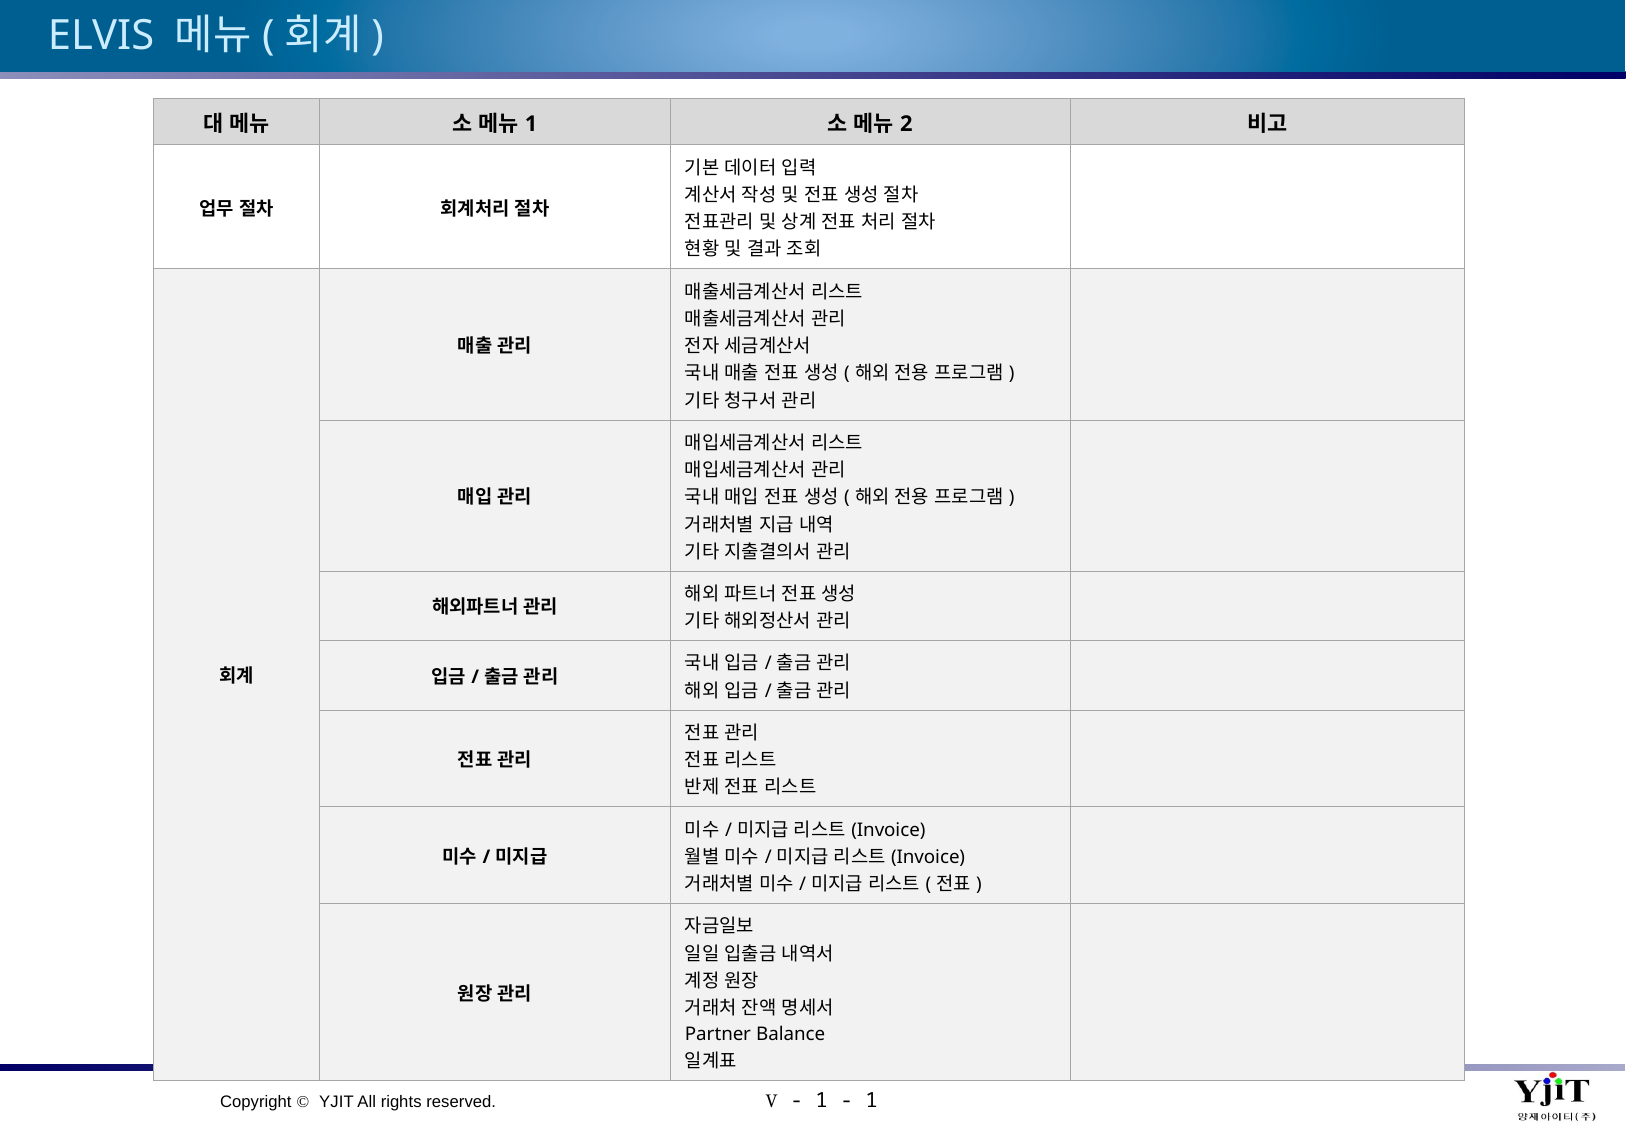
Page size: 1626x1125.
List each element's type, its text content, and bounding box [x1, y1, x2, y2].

table_cell 매입세금계산서 리스트 매입세금계산서 관리 국내 매입 전표 생성(해외 전용 프로그램) 거래처별 지급 내역 기타 지출결의서 관리 [671, 421, 1070, 571]
table_cell 입금/출금 관리 [320, 641, 670, 710]
table_cell 매입 관리 [320, 421, 670, 571]
table_cell [1071, 641, 1464, 710]
picture [352, 0, 1278, 72]
table_cell 회계 [154, 269, 319, 1080]
table_cell 미수/미지급 리스트(Invoice) 월별 미수/미지급 리스트(Invoice) 거래처별 미수/미지급 리스트(전표) [671, 807, 1070, 903]
table_cell [1071, 711, 1464, 806]
table_cell [1071, 807, 1464, 903]
table_cell 원장 관리 [320, 904, 670, 1080]
table_cell 미수/미지급 [320, 807, 670, 903]
table_cell 해외 파트너 전표 생성 기타 해외정산서 관리 [671, 572, 1070, 640]
table_cell 회계처리 절차 [320, 145, 670, 268]
table_cell 국내 입금/출금 관리 해외 입금/출금 관리 [671, 641, 1070, 710]
table_cell 매출세금계산서 리스트 매출세금계산서 관리 전자 세금계산서 국내 매출 전표 생성(해외 전용 프로그램) 기타 청구서 관리 [671, 269, 1070, 420]
table_cell 업무 절차 [154, 145, 319, 268]
table_cell 기본 데이터 입력 계산서 작성 및 전표 생성 절차 전표관리 및 상계 전표 처리 절차 현황 및 결과 조회 [671, 145, 1070, 268]
table_cell [1071, 145, 1464, 268]
table_header 대 메뉴 [154, 99, 319, 144]
table_cell [1071, 421, 1464, 571]
table_cell [1071, 572, 1464, 640]
table_cell [1071, 904, 1464, 1080]
title ELVIS 메뉴(회계) [32, 8, 1167, 57]
table_header 소 메뉴1 [320, 99, 670, 144]
picture [1509, 1071, 1598, 1122]
table_header 비고 [1071, 99, 1464, 144]
table_cell 해외파트너 관리 [320, 572, 670, 640]
table_cell 자금일보 일일 입출금 내역서 계정 원장 거래처 잔액 명세서 Partner Balance 일계표 [671, 904, 1070, 1080]
table_cell 전표 관리 전표 리스트 반제 전표 리스트 [671, 711, 1070, 806]
table_cell [1071, 269, 1464, 420]
table_cell 전표 관리 [320, 711, 670, 806]
table_cell 매출 관리 [320, 269, 670, 420]
table_header 소 메뉴2 [671, 99, 1070, 144]
